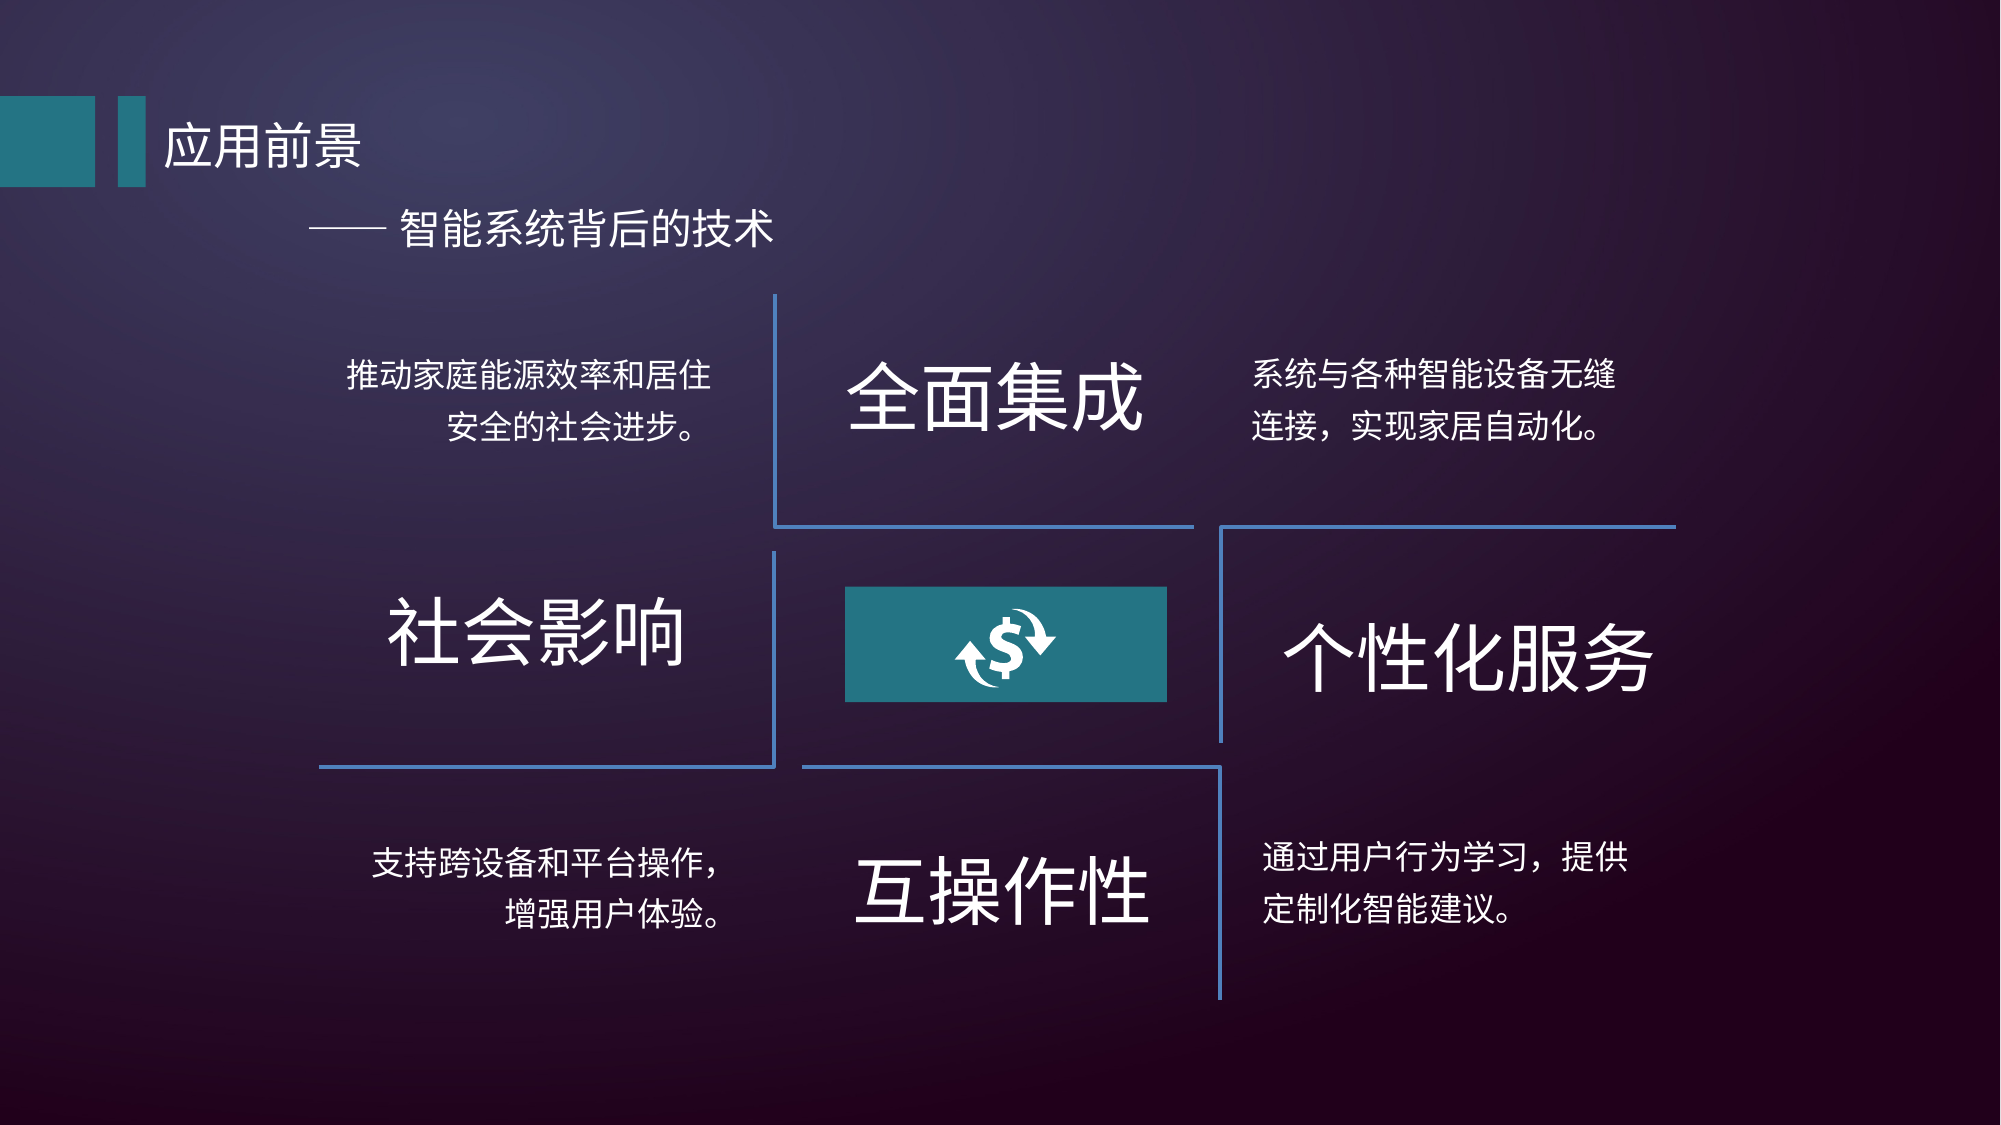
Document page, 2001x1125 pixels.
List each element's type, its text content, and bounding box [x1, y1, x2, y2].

text_box 社会影响 [328, 585, 745, 676]
text_box [318, 550, 774, 767]
text_box [0, 94, 97, 189]
text_box [845, 586, 1167, 703]
text_box [116, 94, 148, 189]
text_box 系统与各种智能设备无缝连接，实现家居自动化。 [1236, 333, 1661, 453]
text_box [774, 294, 1194, 528]
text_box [954, 608, 1057, 689]
text_box [1221, 527, 1676, 744]
text_box 支持跨设备和平台操作，增强用户体验。 [328, 822, 753, 941]
text_box 推动家庭能源效率和居住安全的社会进步。 [303, 335, 727, 454]
text_box ——智能系统背后的技术 [291, 195, 1292, 260]
text_box 通过用户行为学习，提供定制化智能建议。 [1248, 816, 1672, 936]
text_box 个性化服务 [1260, 610, 1678, 702]
text_box 应用前景 [148, 107, 581, 182]
text_box 互操作性 [794, 844, 1211, 935]
picture [0, 0, 2001, 1125]
text_box [801, 767, 1221, 1001]
text_box 全面集成 [787, 350, 1204, 441]
